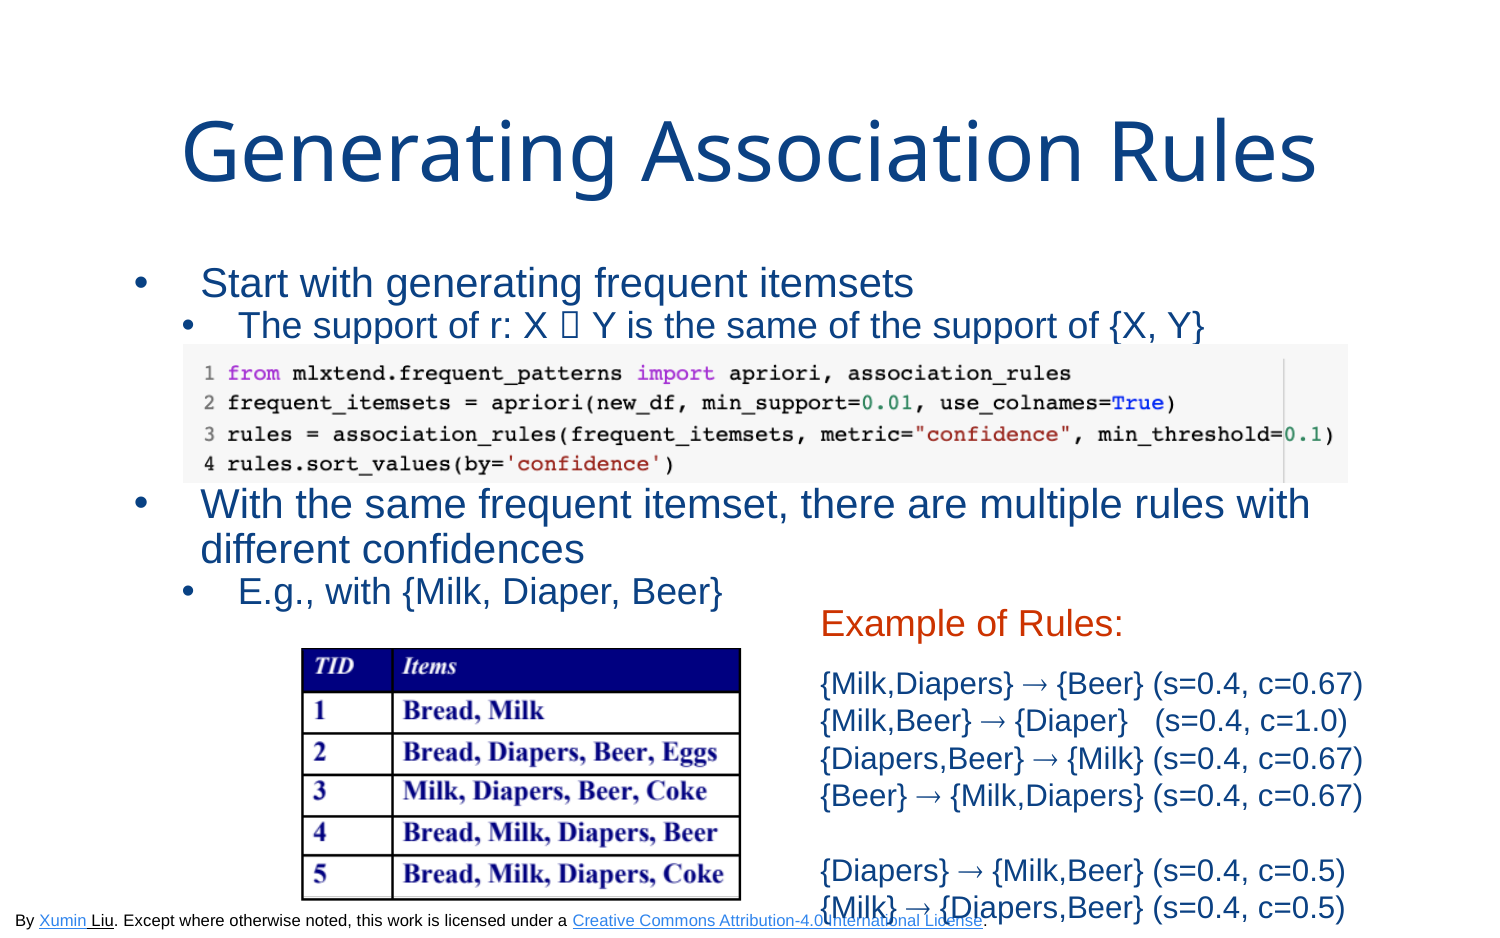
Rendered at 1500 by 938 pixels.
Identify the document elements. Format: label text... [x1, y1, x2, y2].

list Start with generating frequent itemsets The support of r: X  Y is the same of the support of {X, Y} With the same frequent itemset, there are multiple rules with different confidences E.g., with {Milk, Diaper, Beer} [114, 256, 1414, 722]
title Generating Association Rules [100, 81, 1400, 214]
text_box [182, 343, 1348, 483]
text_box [291, 647, 742, 916]
text_box Example of Rules: {Milk,Diapers}  {Beer} (s=0.4, c=0.67) {Milk,Beer}  {Diaper} (s=0.4, c=1.0) {Diapers,Beer}  {Milk} (s=0.4, c=0.67) {Beer}  {Milk,Diapers} (s=0.4, c=0.67) {Diapers}  {Milk,Beer} (s=0.4, c=0.5) {Milk}  {Diapers,Beer} (s=0.4, c=0.5) [805, 591, 1387, 933]
